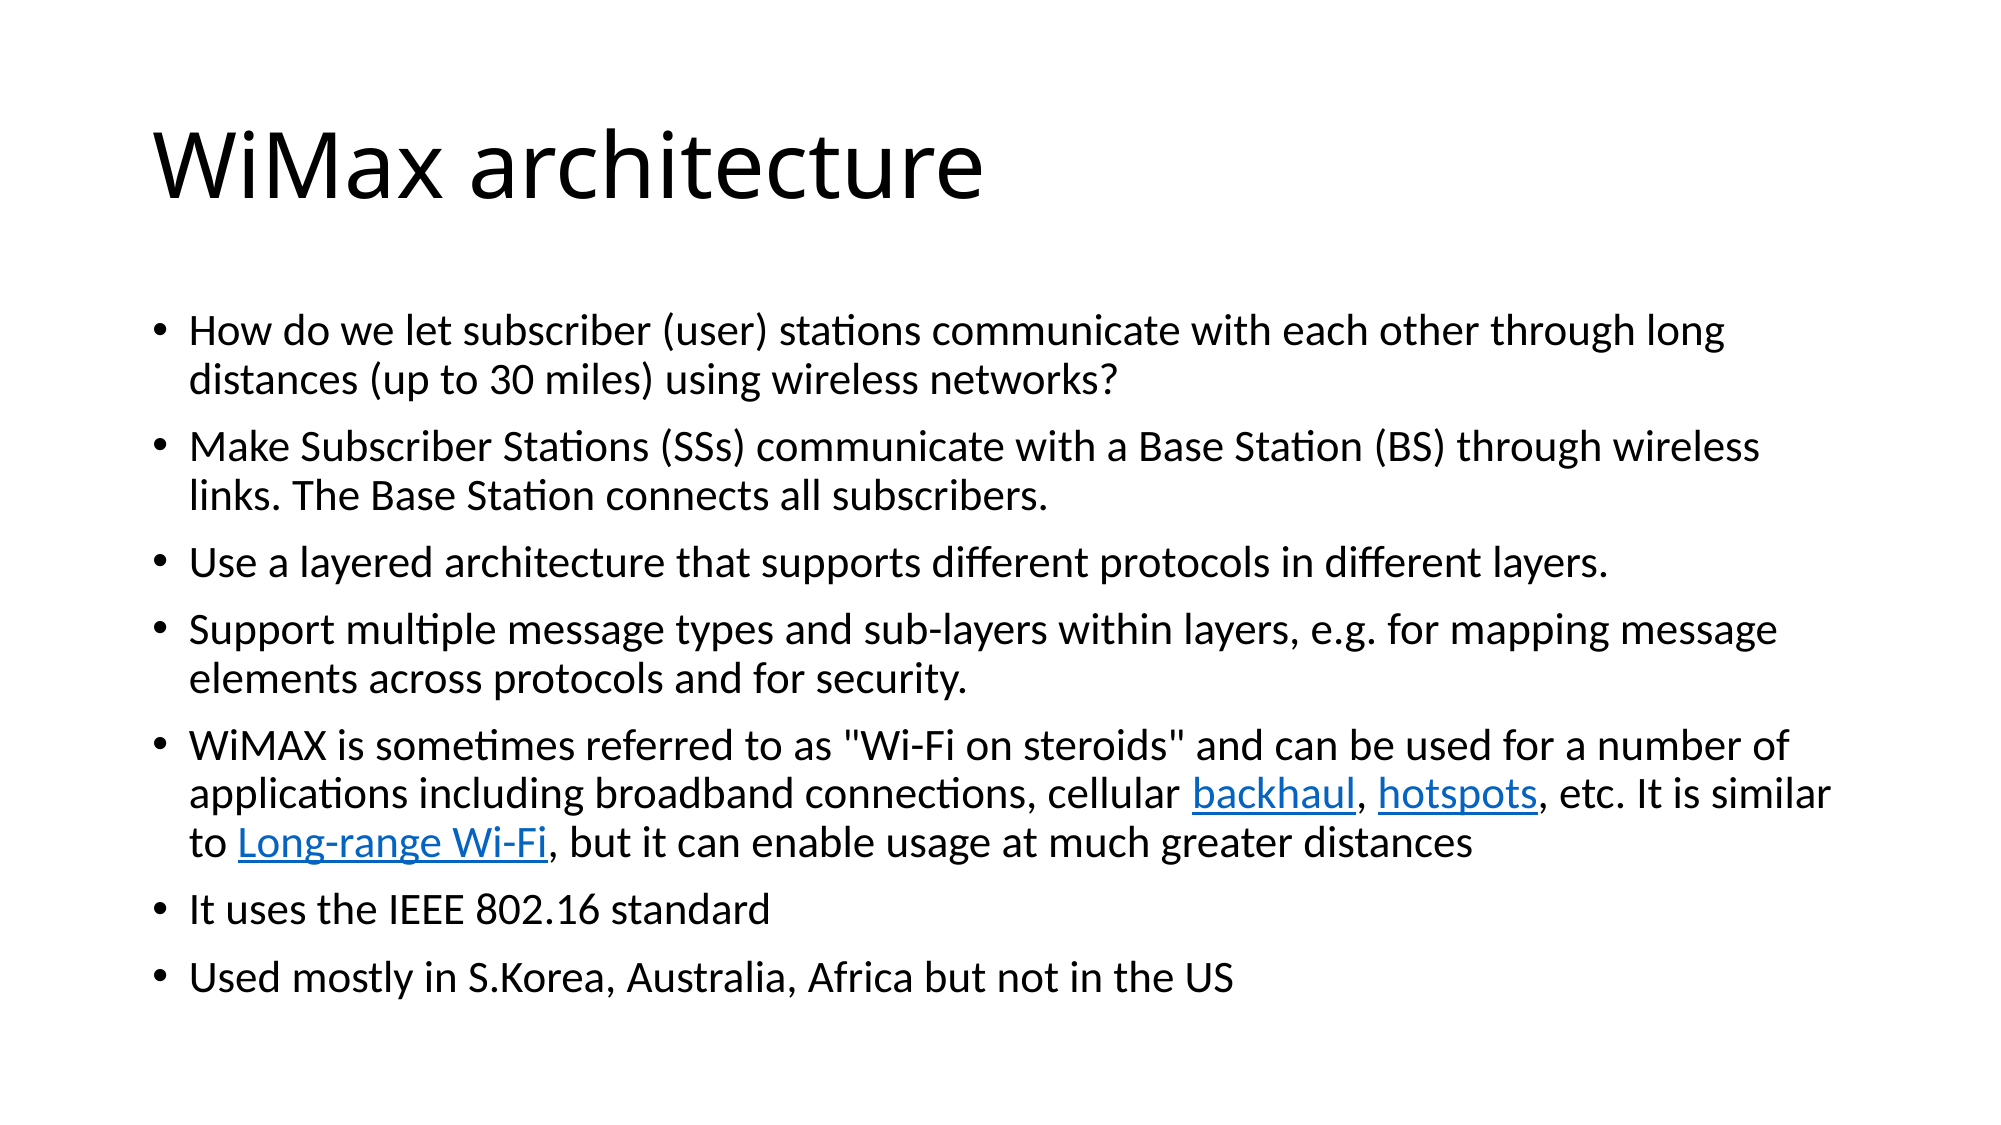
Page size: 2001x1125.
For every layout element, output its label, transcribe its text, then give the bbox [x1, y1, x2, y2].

list How do we let subscriber (user) stations communicate with each other through long distances (up to 30 miles) using wireless networks? Make Subscriber Stations (SSs) communicate with a Base Station (BS) through wireless links. The Base Station connects all subscribers. Use a layered architecture that supports different protocols in different layers. Support multiple message types and sub-layers within layers, e.g. for mapping message elements across protocols and for security. WiMAX is sometimes referred to as "Wi-Fi on steroids" and can be used for a number of applications including broadband connections, cellular backhaul, hotspots, etc. It is similar to Long-range Wi-Fi, but it can enable usage at much greater distances It uses the IEEE 802.16 standard Used mostly in S.Korea, Australia, Africa but not in the US [137, 299, 1863, 1014]
title WiMax architecture [137, 59, 1863, 278]
